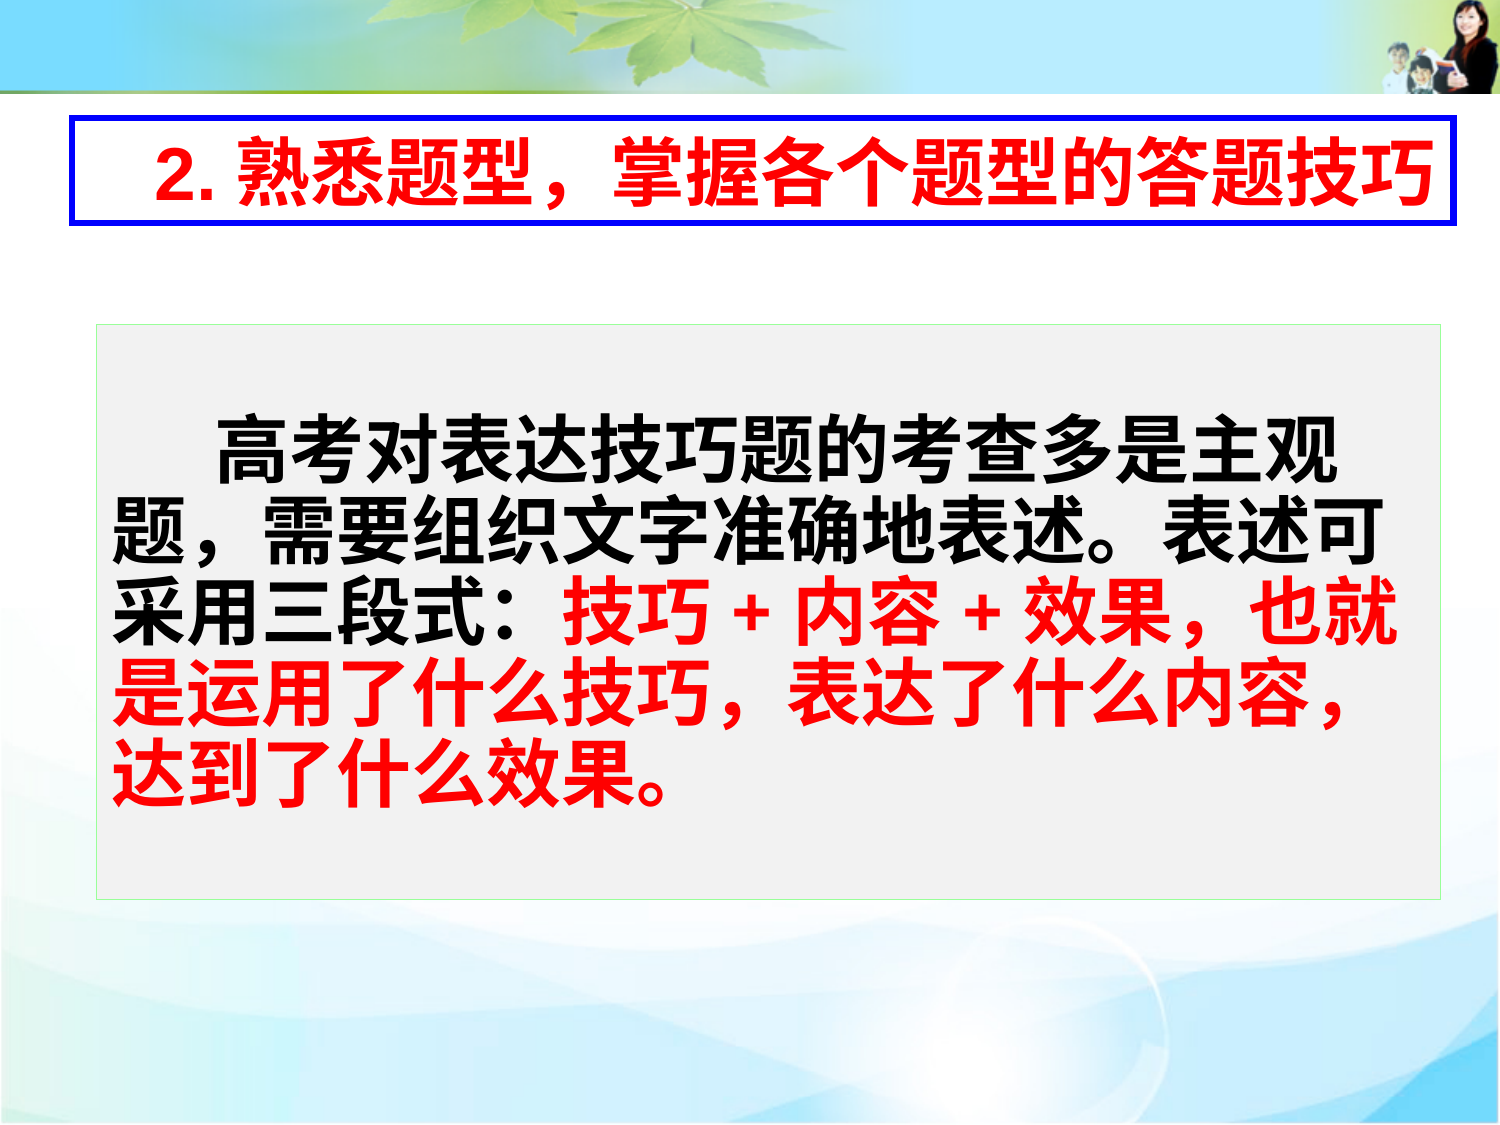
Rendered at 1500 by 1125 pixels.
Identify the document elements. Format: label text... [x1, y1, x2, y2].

picture [0, 608, 1500, 1125]
text_box 2.熟悉题型，掌握各个题型的答题技巧 [71, 118, 1454, 223]
list 高考对表达技巧题的考查多是主观题，需要组织文字准确地表述。表述可采用三段式：技巧+内容+效果，也就是运用了什么技巧，表达了什么内容，达到了什么效果。 [96, 324, 1441, 900]
picture [0, 0, 1500, 94]
